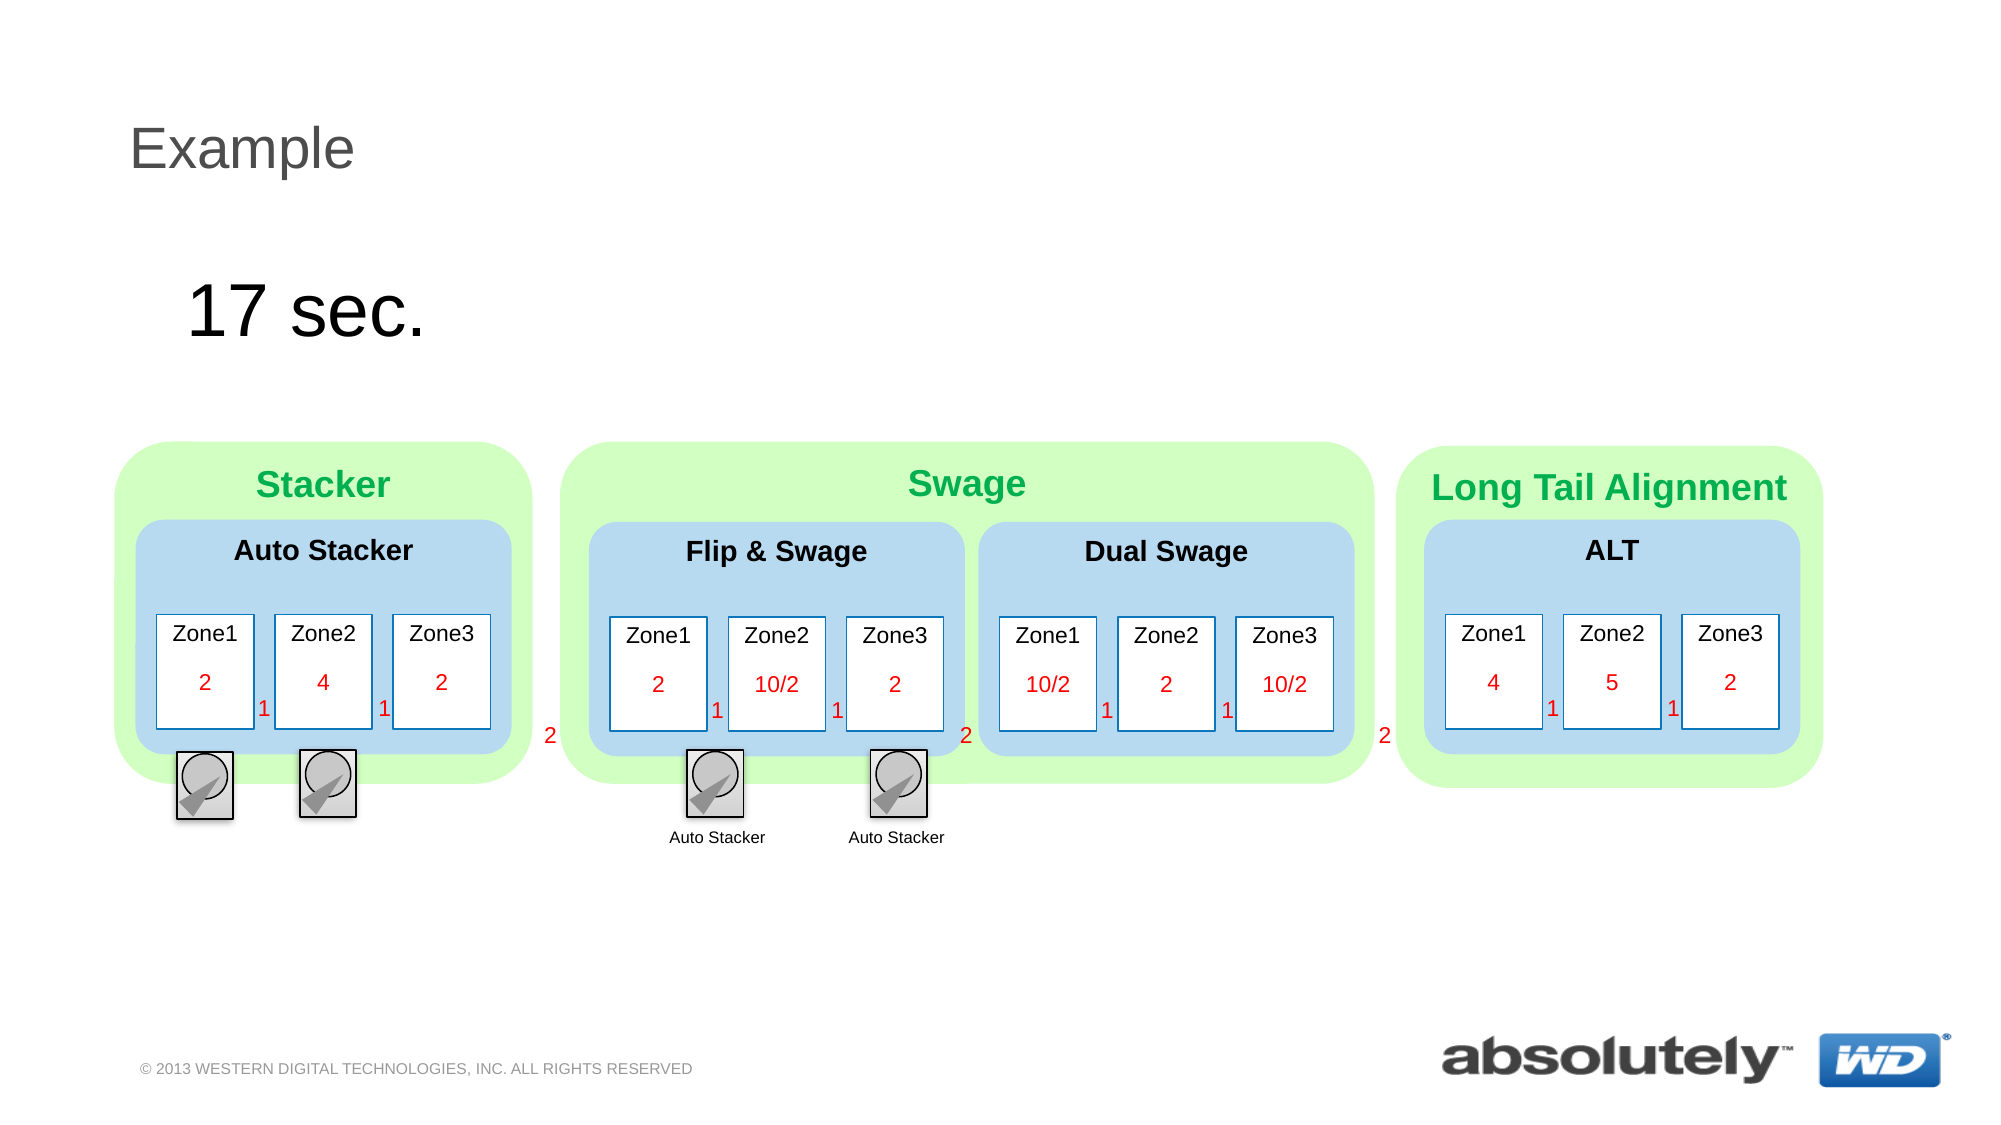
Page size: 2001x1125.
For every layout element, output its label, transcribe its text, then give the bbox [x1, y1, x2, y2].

text_box Swage [560, 441, 1375, 784]
text_box Stacker [114, 441, 533, 784]
text_box Auto Stacker [135, 519, 512, 755]
text_box 1 [1652, 685, 1695, 729]
text_box Long Tail Alignment [1395, 445, 1824, 788]
text_box Zone1 10/2 [999, 616, 1097, 731]
text_box 2 [529, 713, 572, 756]
text_box Zone1 4 [1445, 614, 1543, 729]
text_box 1 [243, 685, 286, 729]
text_box ALT [1424, 519, 1801, 755]
text_box 17 sec. [171, 253, 443, 359]
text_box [176, 751, 234, 820]
text_box Zone1 2 [609, 616, 708, 731]
text_box Zone2 2 [1117, 616, 1216, 731]
text_box 2 [1363, 713, 1407, 756]
text_box 2 [945, 713, 988, 756]
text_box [870, 749, 928, 818]
picture [1437, 1031, 1954, 1089]
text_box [299, 749, 357, 818]
title Example [114, 105, 1877, 194]
text_box Zone3 2 [846, 616, 944, 731]
text_box 1 [816, 688, 860, 731]
text_box Dual Swage [978, 521, 1355, 757]
text_box Zone3 2 [1682, 614, 1780, 729]
text_box Auto Stacker [654, 819, 781, 855]
text_box 1 [1206, 688, 1249, 731]
text_box Zone2 10/2 [728, 616, 826, 731]
text_box 1 [696, 688, 739, 731]
text_box Zone1 2 [156, 614, 254, 729]
text_box 1 [363, 685, 406, 729]
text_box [686, 749, 744, 818]
text_box Flip & Swage [588, 521, 965, 757]
text_box Zone2 4 [274, 614, 373, 729]
text_box Zone3 10/2 [1236, 616, 1334, 731]
text_box Zone3 2 [393, 614, 491, 729]
text_box Zone2 5 [1563, 614, 1661, 729]
text_box 1 [1086, 688, 1129, 731]
text_box 1 [1531, 685, 1575, 729]
text_box Auto Stacker [833, 819, 960, 855]
